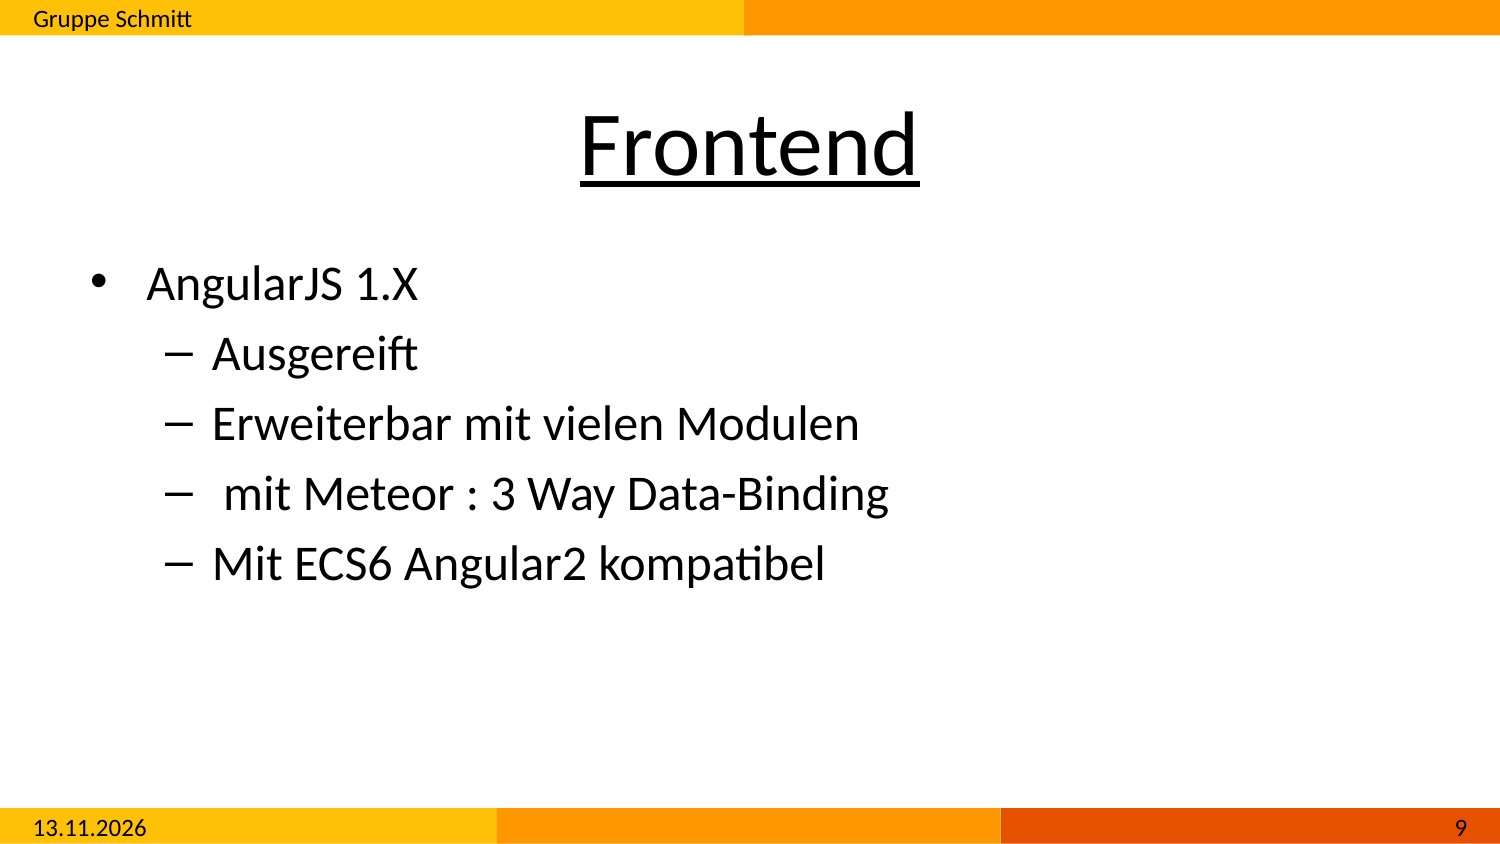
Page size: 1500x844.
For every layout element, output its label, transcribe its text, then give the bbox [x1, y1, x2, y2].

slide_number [17, 808, 497, 844]
title Frontend [75, 68, 1425, 210]
list AngularJS 1.X Ausgereift Erweiterbar mit vielen Modulen mit Meteor : 3 Way Data-Binding Mit ECS6 Angular2 kompatibel [75, 243, 1425, 800]
slide_number 8 [1000, 808, 1483, 844]
